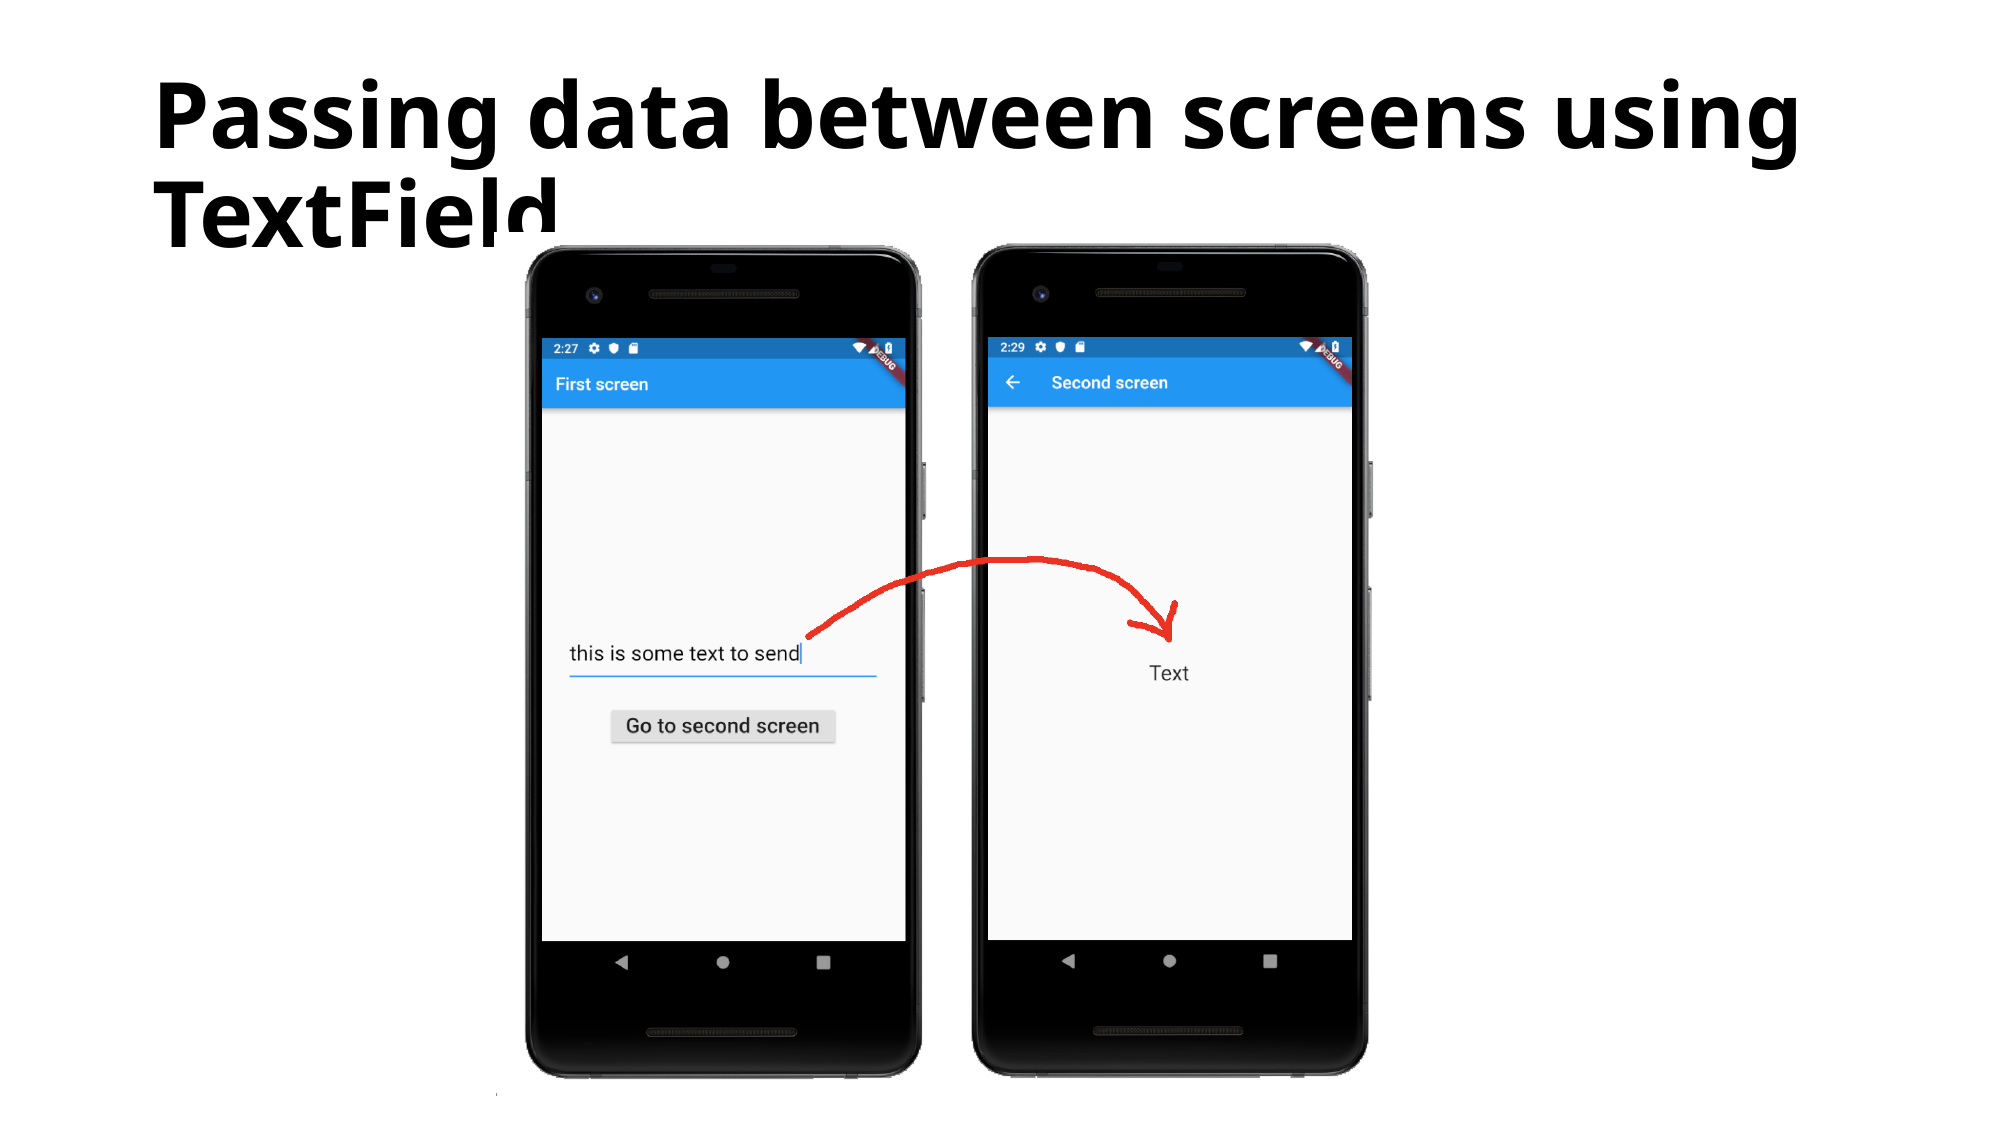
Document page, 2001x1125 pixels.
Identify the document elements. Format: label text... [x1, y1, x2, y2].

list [494, 232, 1408, 1101]
title Passing data between screens using TextField [137, 59, 1863, 278]
